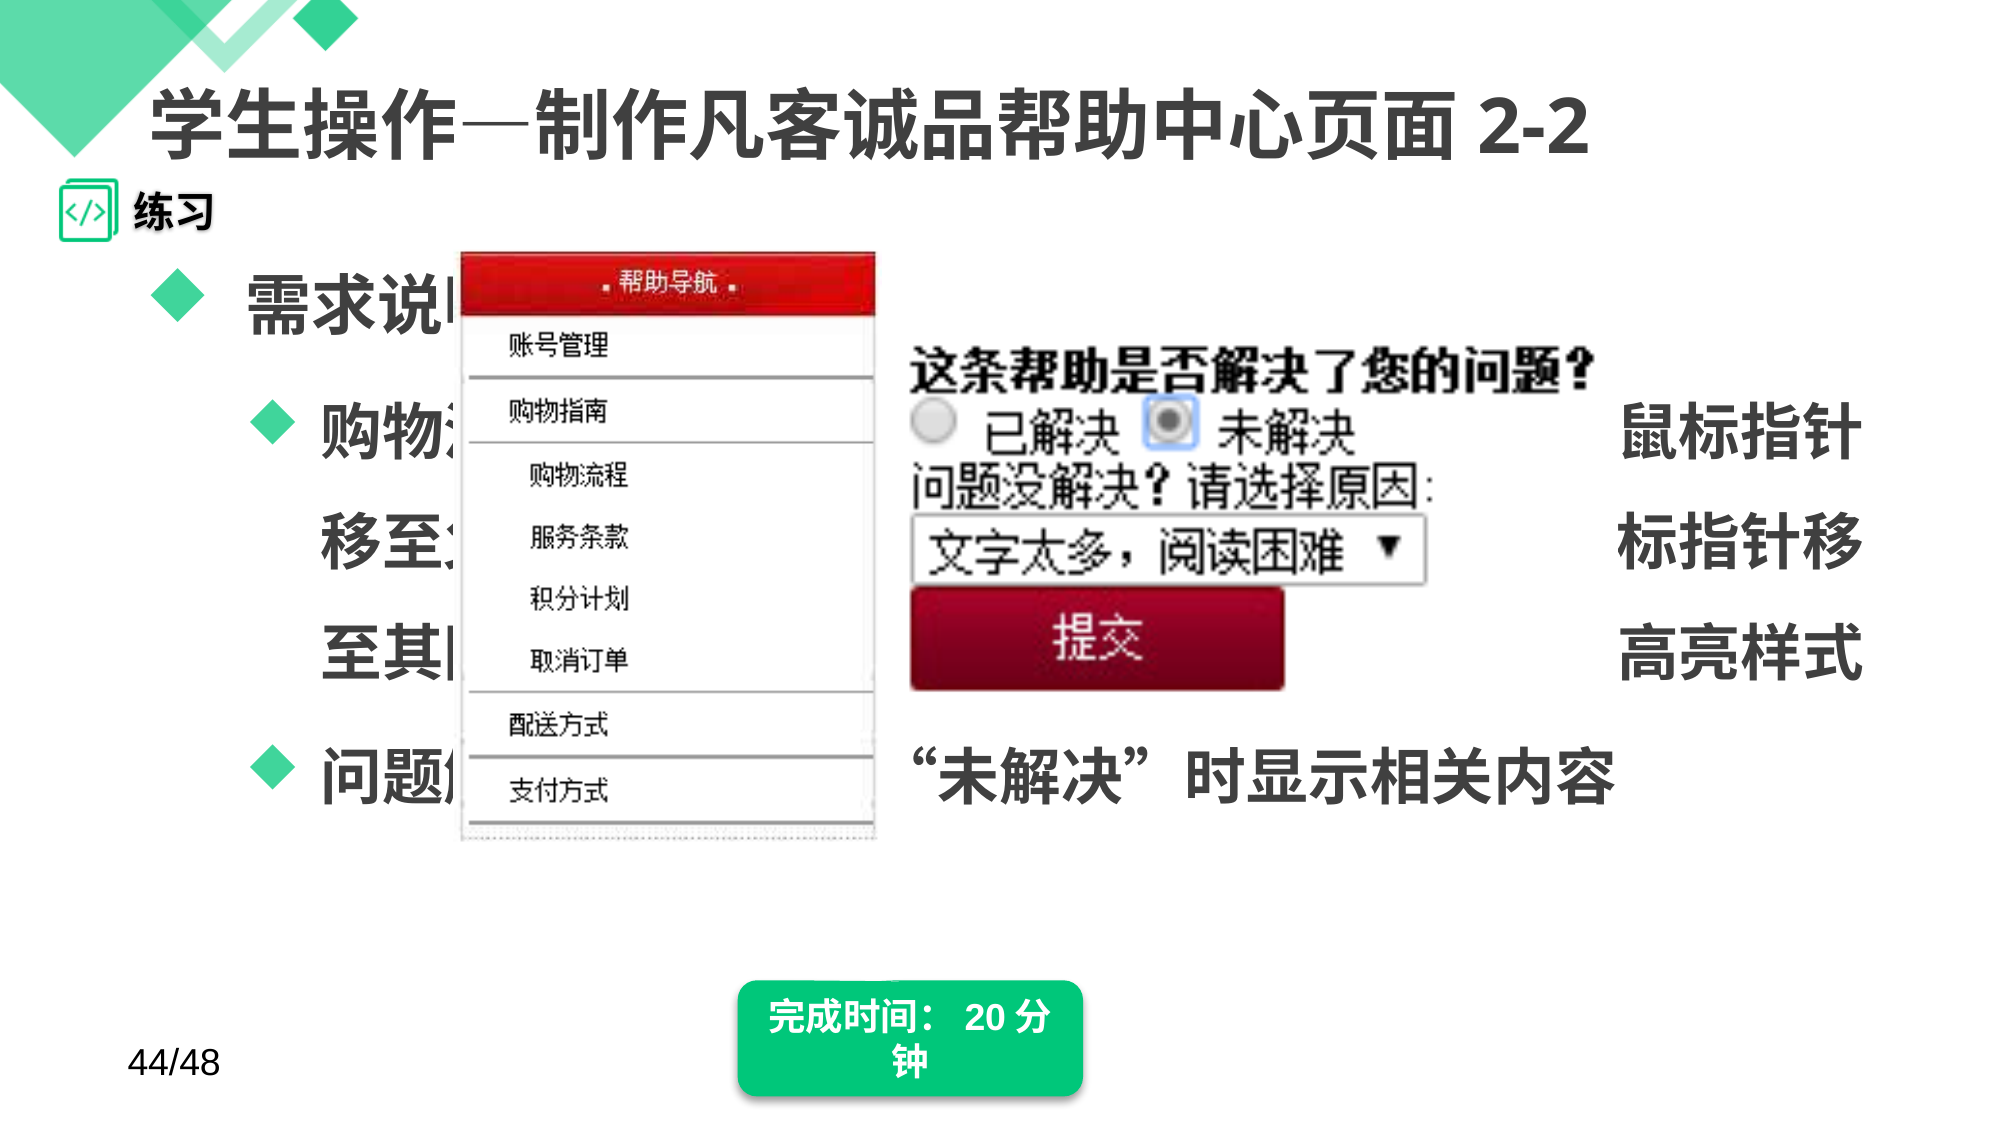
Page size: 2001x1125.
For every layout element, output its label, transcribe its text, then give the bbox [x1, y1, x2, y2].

title 学生操作—制作凡客诚品帮助中心页面2-2 [129, 45, 1692, 201]
picture [0, 0, 2000, 1125]
text_box 完成时间：20分钟 [737, 980, 1084, 1097]
list 需求说明 购物流程，鼠标指针移过时，当前项高亮显示，鼠标指针移至父元素或祖先元素时，依旧高亮，只有当鼠标指针移至其同辈元素时，同辈元素高亮，而去掉该元素高亮样式 问题解决，选中按钮“未解决”时显示相关内容 [126, 214, 1916, 1006]
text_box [55, 177, 233, 245]
